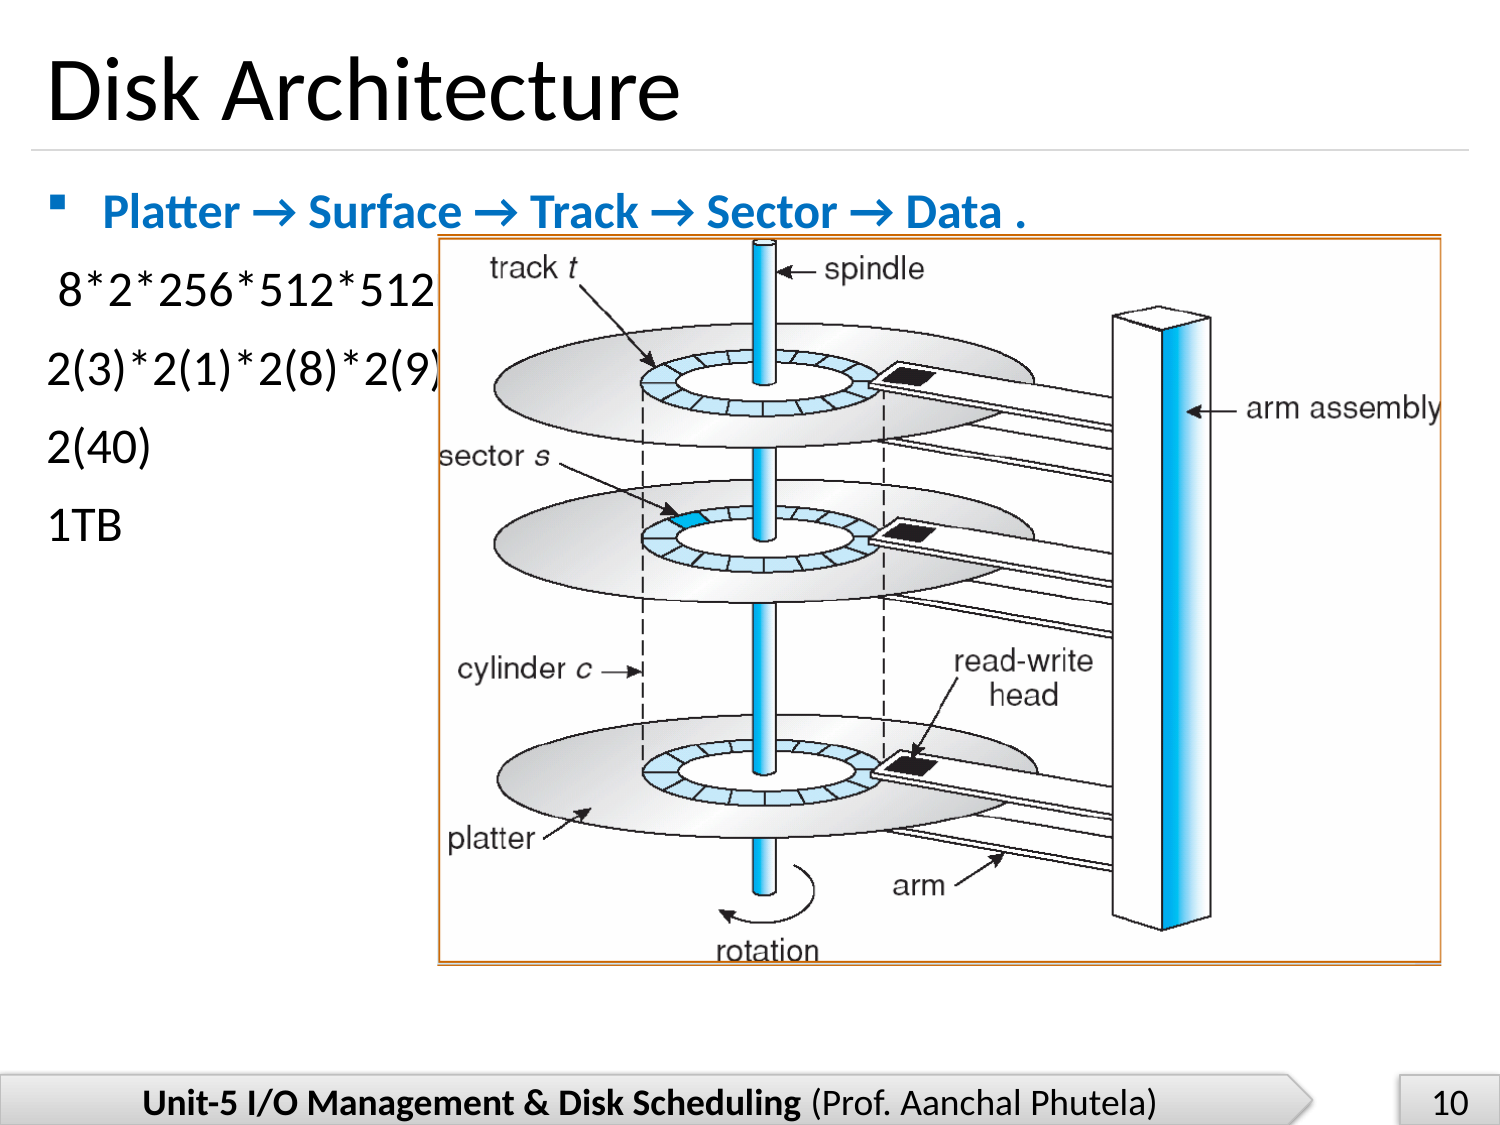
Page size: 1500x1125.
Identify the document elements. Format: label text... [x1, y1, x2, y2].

title Disk Architecture [31, 17, 1469, 150]
picture [437, 234, 1442, 966]
list Platter → Surface → Track → Sector → Data . 8*2*256*512*512KB 2(3)*2(1)*2(8)*2(9)*2(9)2(10) 2(40) 1TB [31, 162, 1469, 1038]
